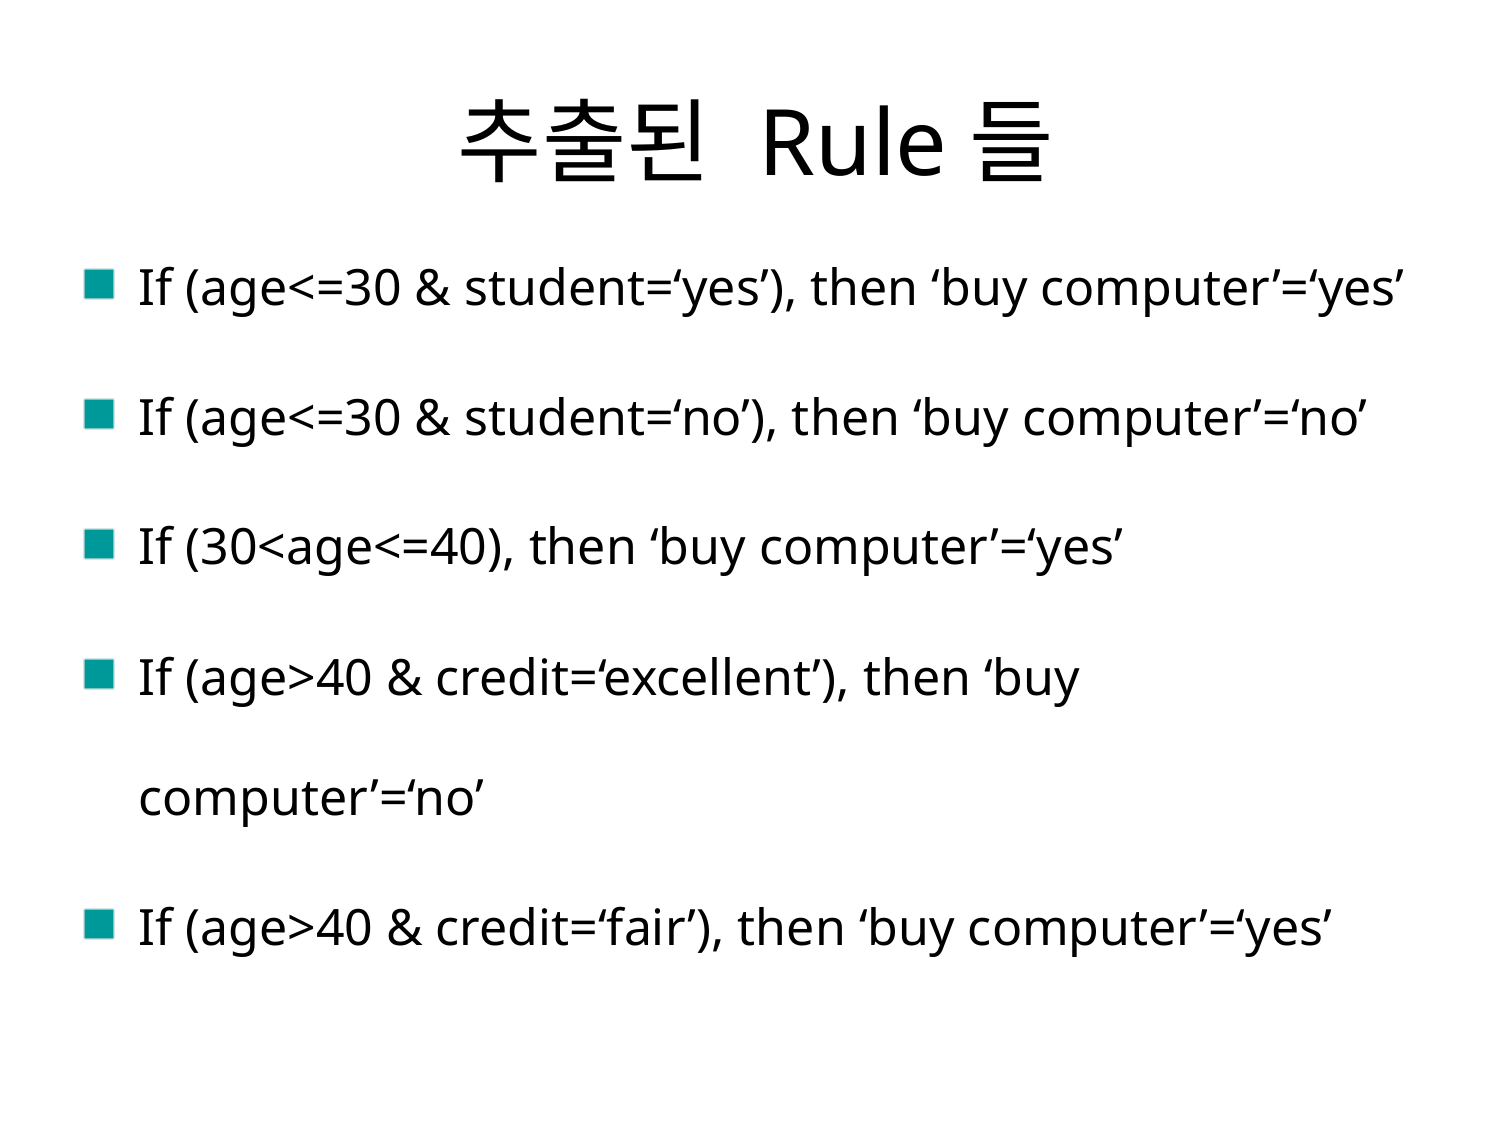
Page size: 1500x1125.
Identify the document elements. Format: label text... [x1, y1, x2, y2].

list If (age<=30 & student=‘yes’), then ‘buy computer’=‘yes’ If (age<=30 & student=‘no’), then ‘buy computer’=‘no’ If (30<age<=40), then ‘buy computer’=‘yes’ If (age>40 & credit=‘excellent’), then ‘buy computer’=‘no’ If (age>40 & credit=‘fair’), then ‘buy computer’=‘yes’ [67, 187, 1433, 1013]
title 추출된 Rule들 [41, 44, 1471, 233]
picture [82, 267, 118, 303]
picture [82, 397, 118, 433]
picture [82, 527, 118, 563]
picture [82, 657, 118, 693]
picture [82, 907, 118, 943]
